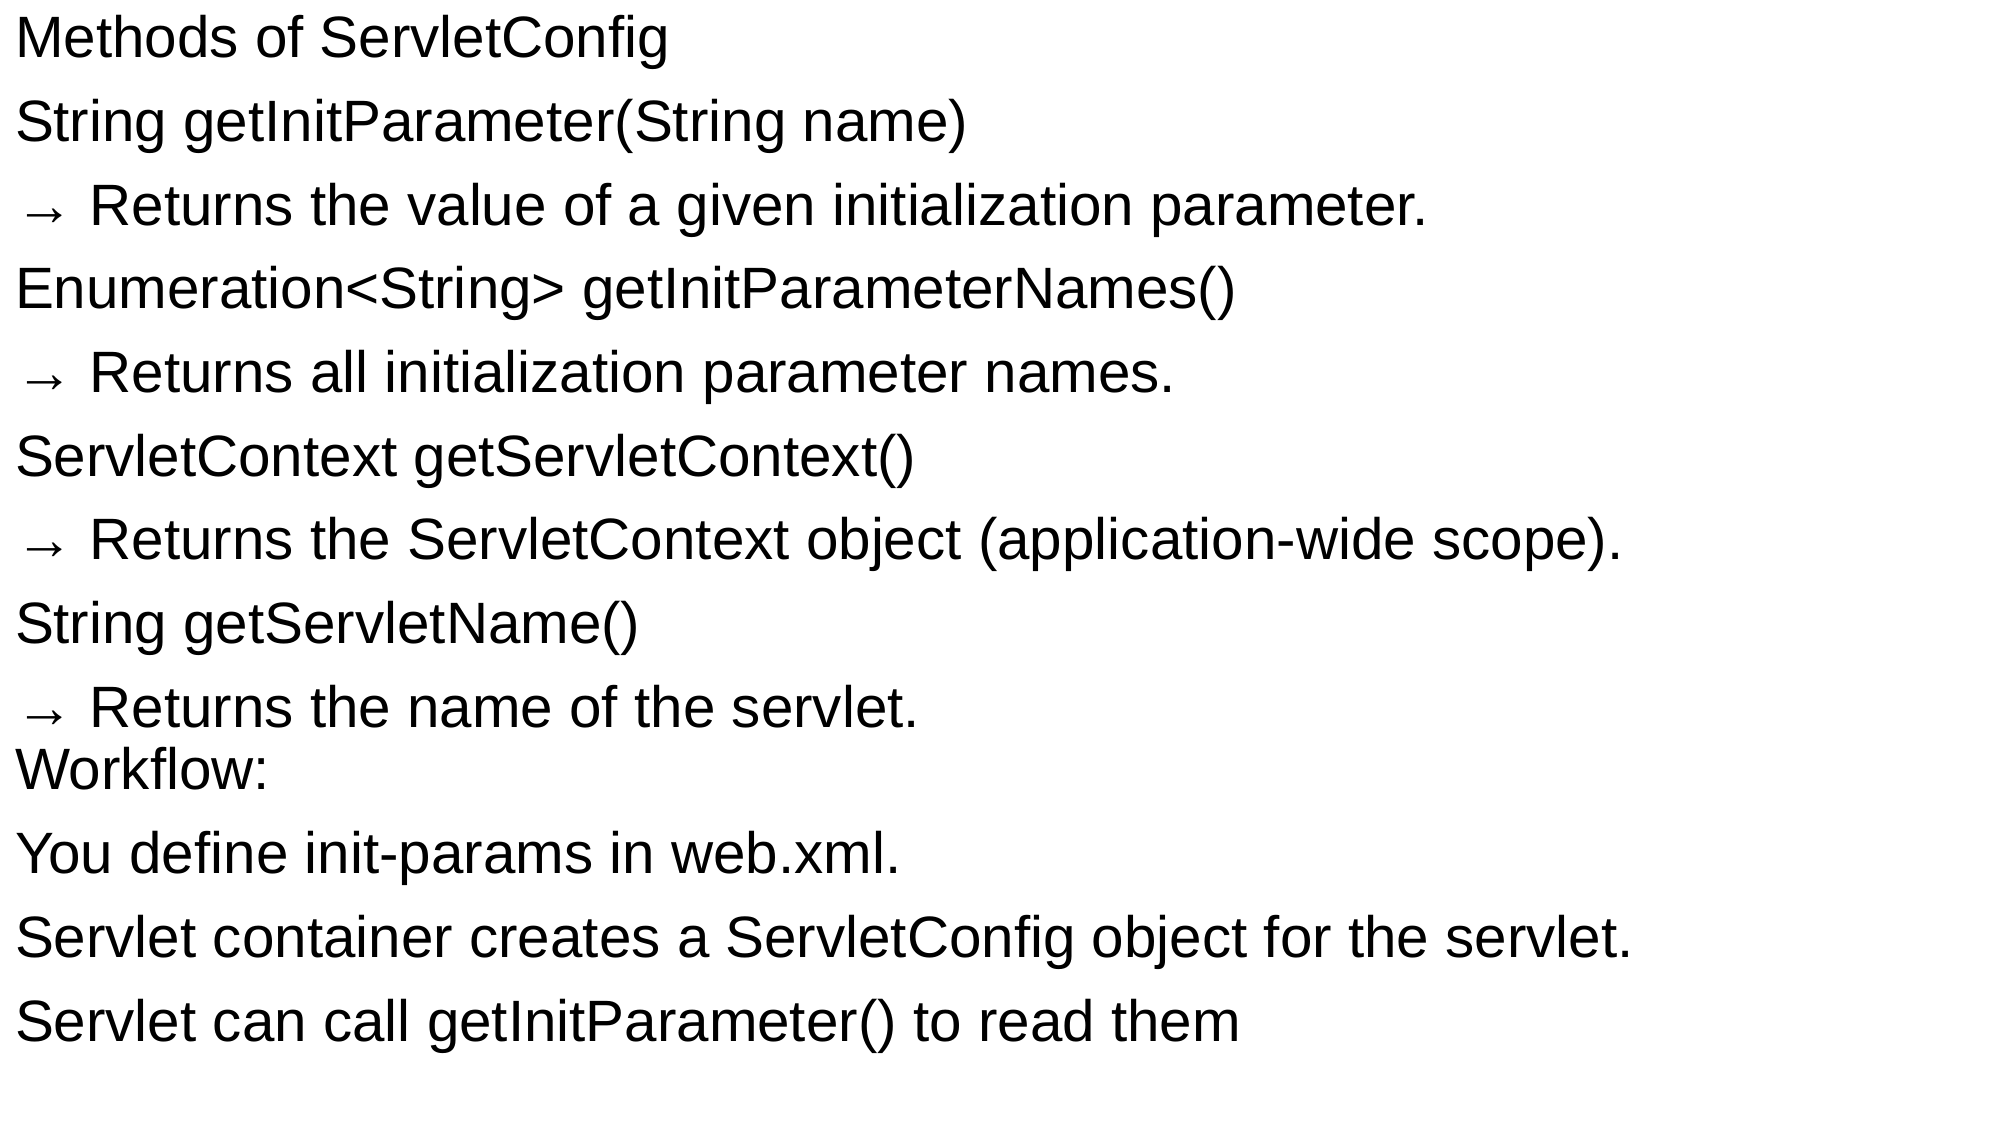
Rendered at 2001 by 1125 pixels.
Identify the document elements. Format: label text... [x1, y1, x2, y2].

subtitle Methods of ServletConfig String getInitParameter(String name) → Returns the value of a given initialization parameter. Enumeration<String> getInitParameterNames() → Returns all initialization parameter names. ServletContext getServletContext() → Returns the ServletContext object (application-wide scope). String getServletName() → Returns the name of the servlet. Workflow: You define init-params in web.xml. Servlet container creates a ServletConfig object for the servlet. Servlet can call getInitParameter() to read them [0, 0, 2000, 1125]
